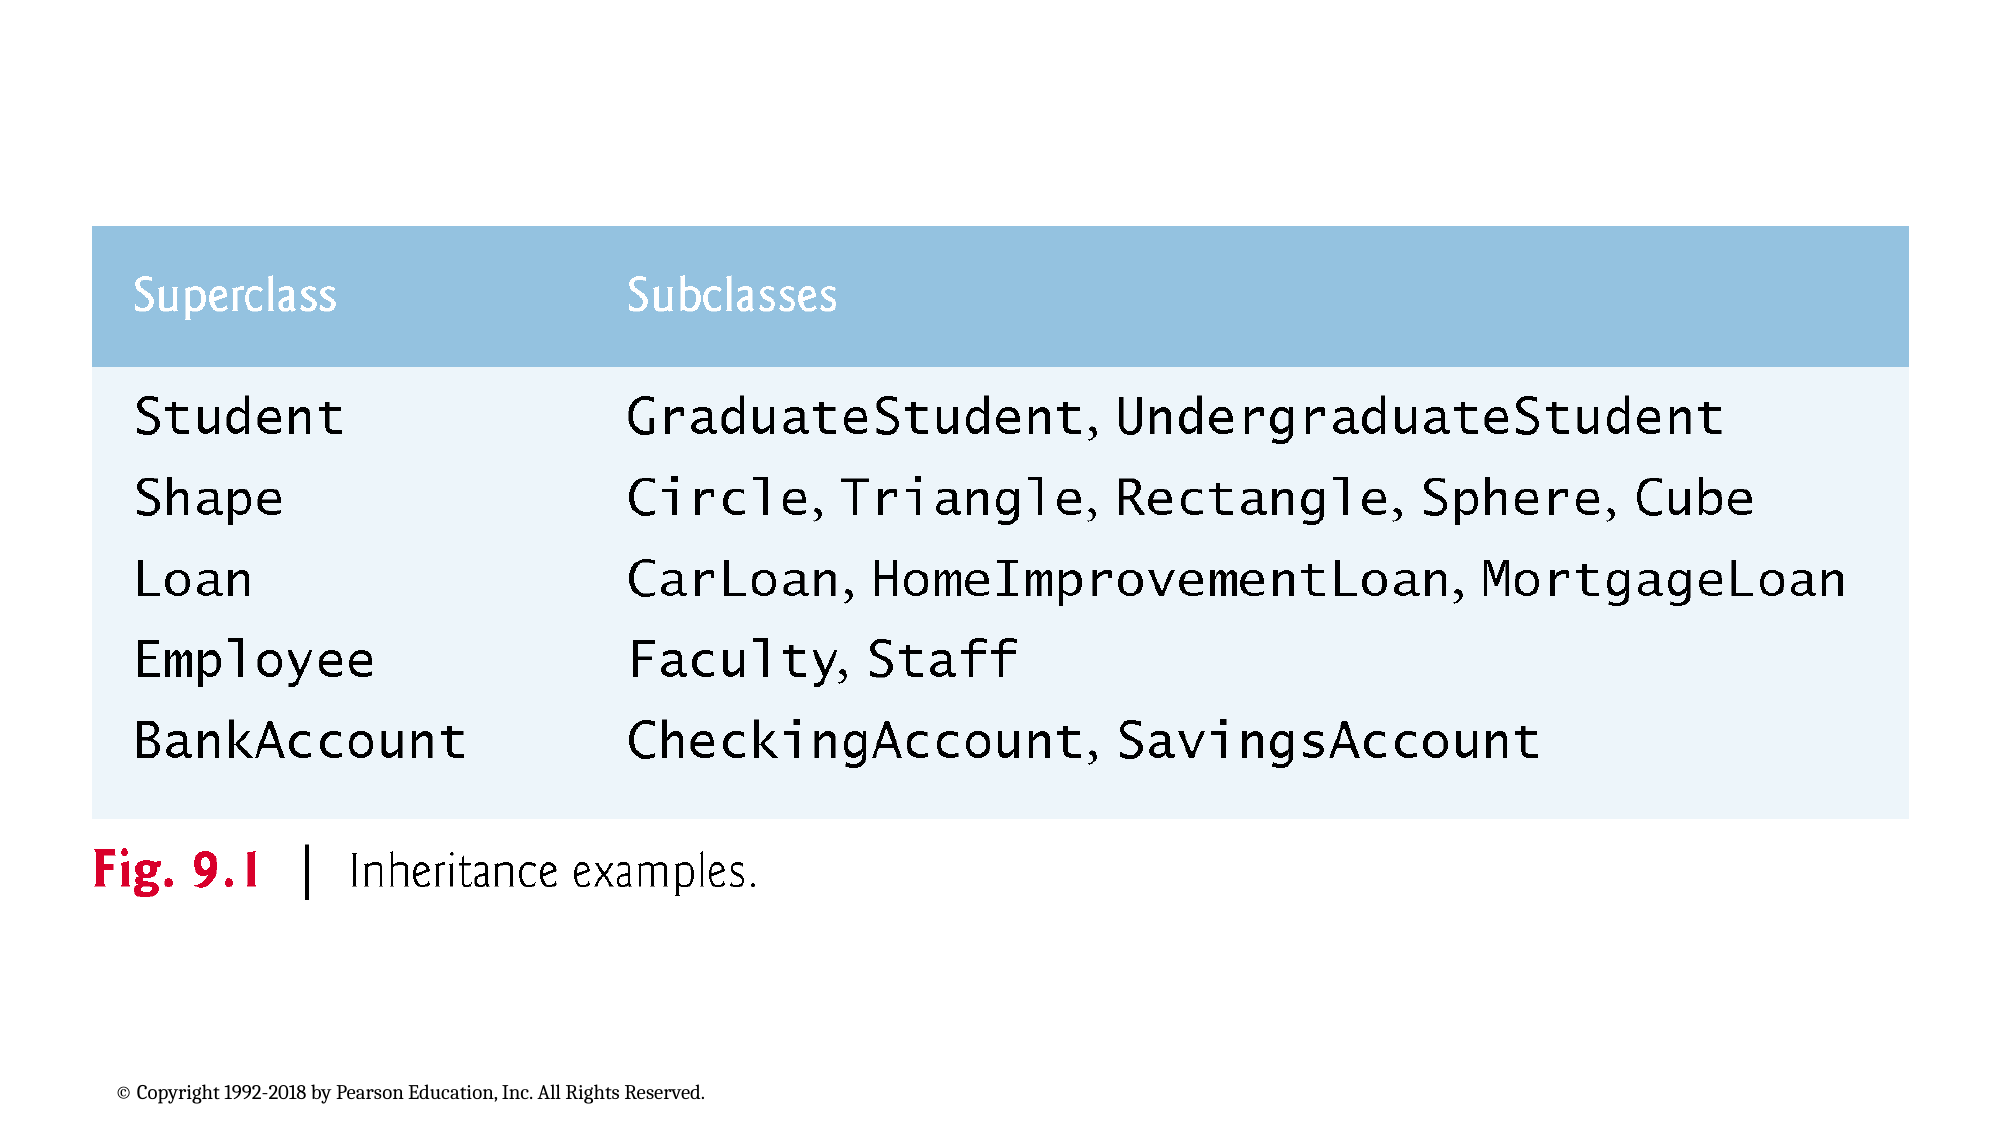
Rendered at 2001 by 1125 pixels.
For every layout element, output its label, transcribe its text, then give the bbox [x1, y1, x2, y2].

picture [0, 134, 2000, 991]
footer © Copyright 1992-2018 by Pearson Education, Inc. All Rights Reserved. [99, 1051, 1473, 1112]
